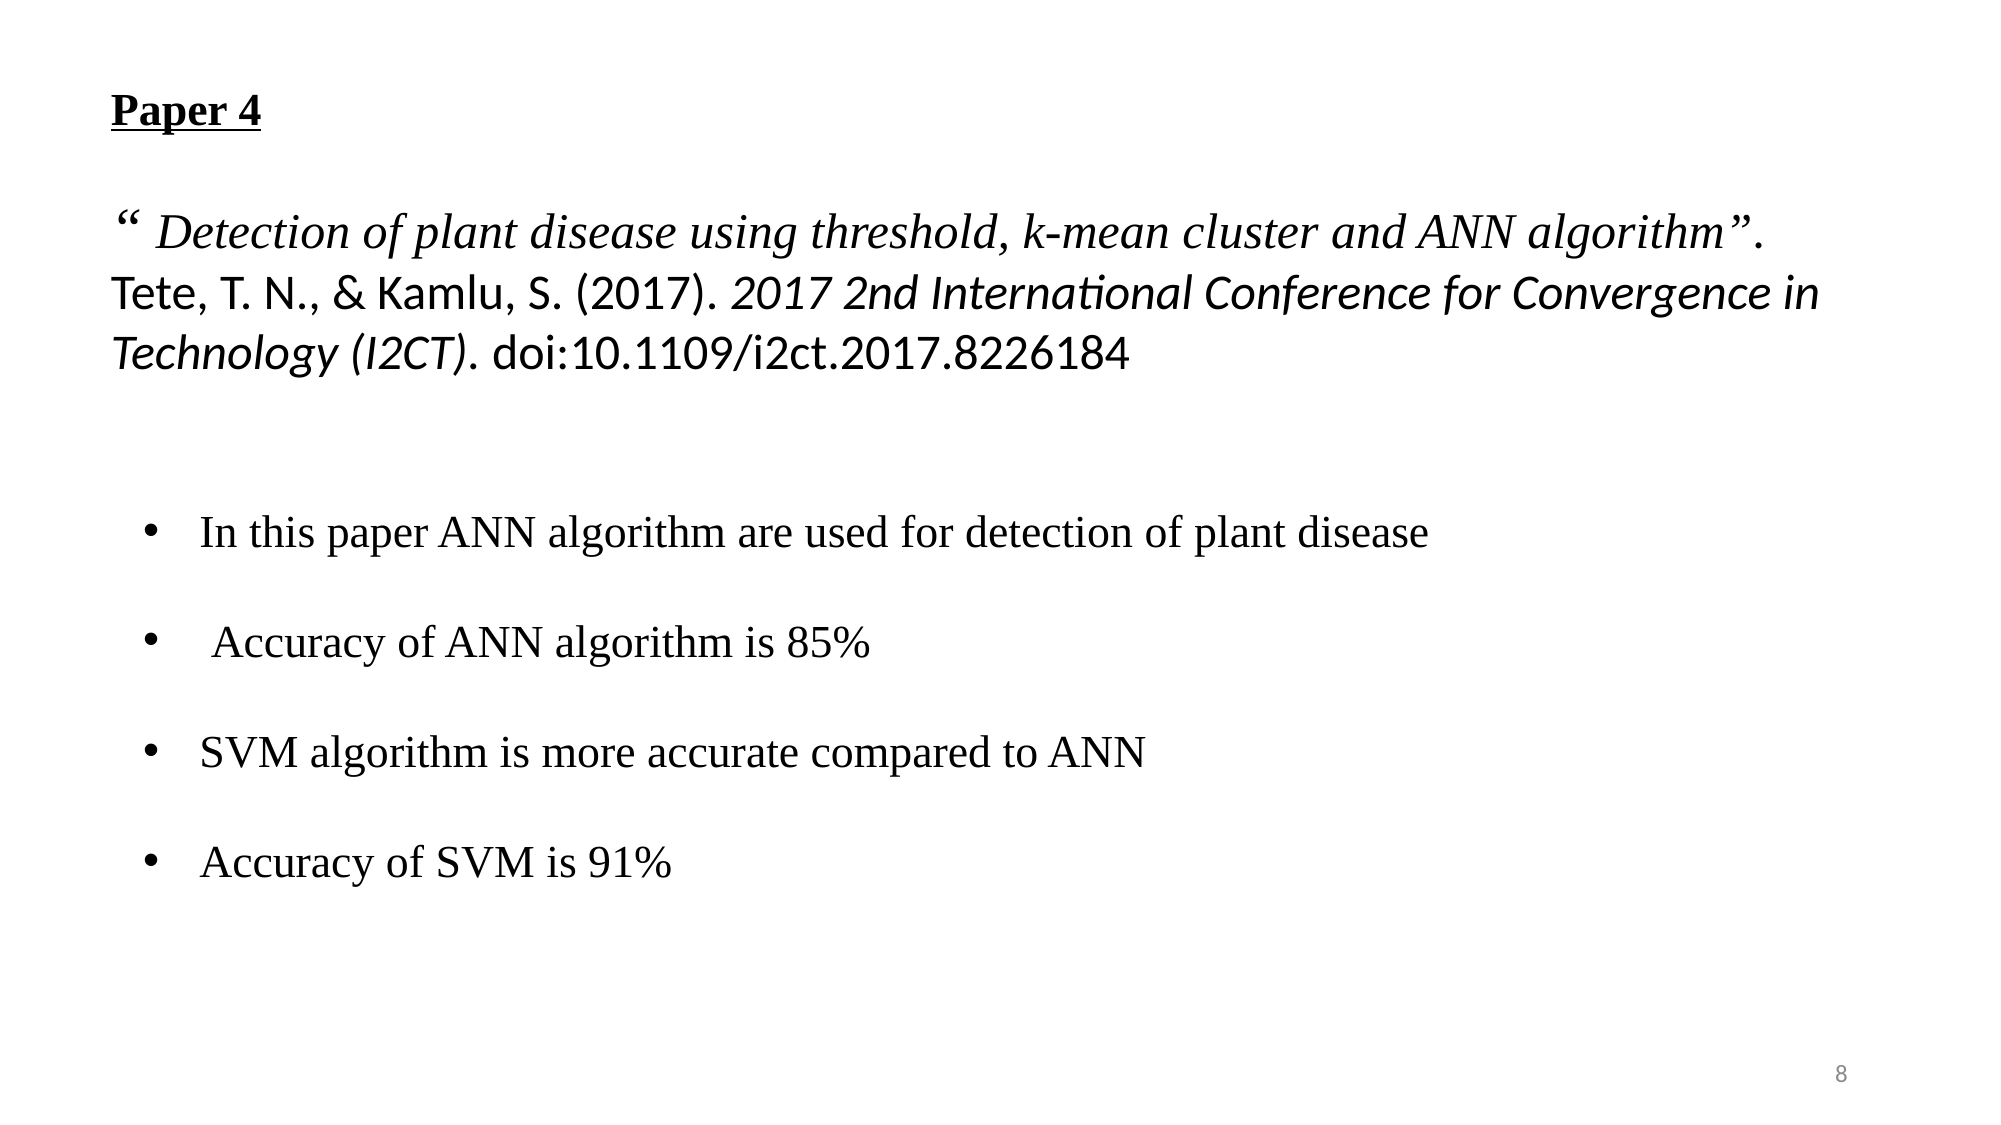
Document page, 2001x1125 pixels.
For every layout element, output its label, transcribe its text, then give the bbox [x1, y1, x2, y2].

text_box <number> [1412, 1042, 1863, 1103]
text_box In this paper ANN algorithm are used for detection of plant disease Accuracy of ANN algorithm is 85% SVM algorithm is more accurate compared to ANN Accuracy of SVM is 91% [128, 494, 1819, 949]
text_box Paper 4 “ Detection of plant disease using threshold, k-mean cluster and ANN algorithm”. Tete, T. N., & Kamlu, S. (2017). 2017 2nd International Conference for Convergence in Technology (I2CT). doi:10.1109/i2ct.2017.8226184 [96, 72, 1863, 388]
